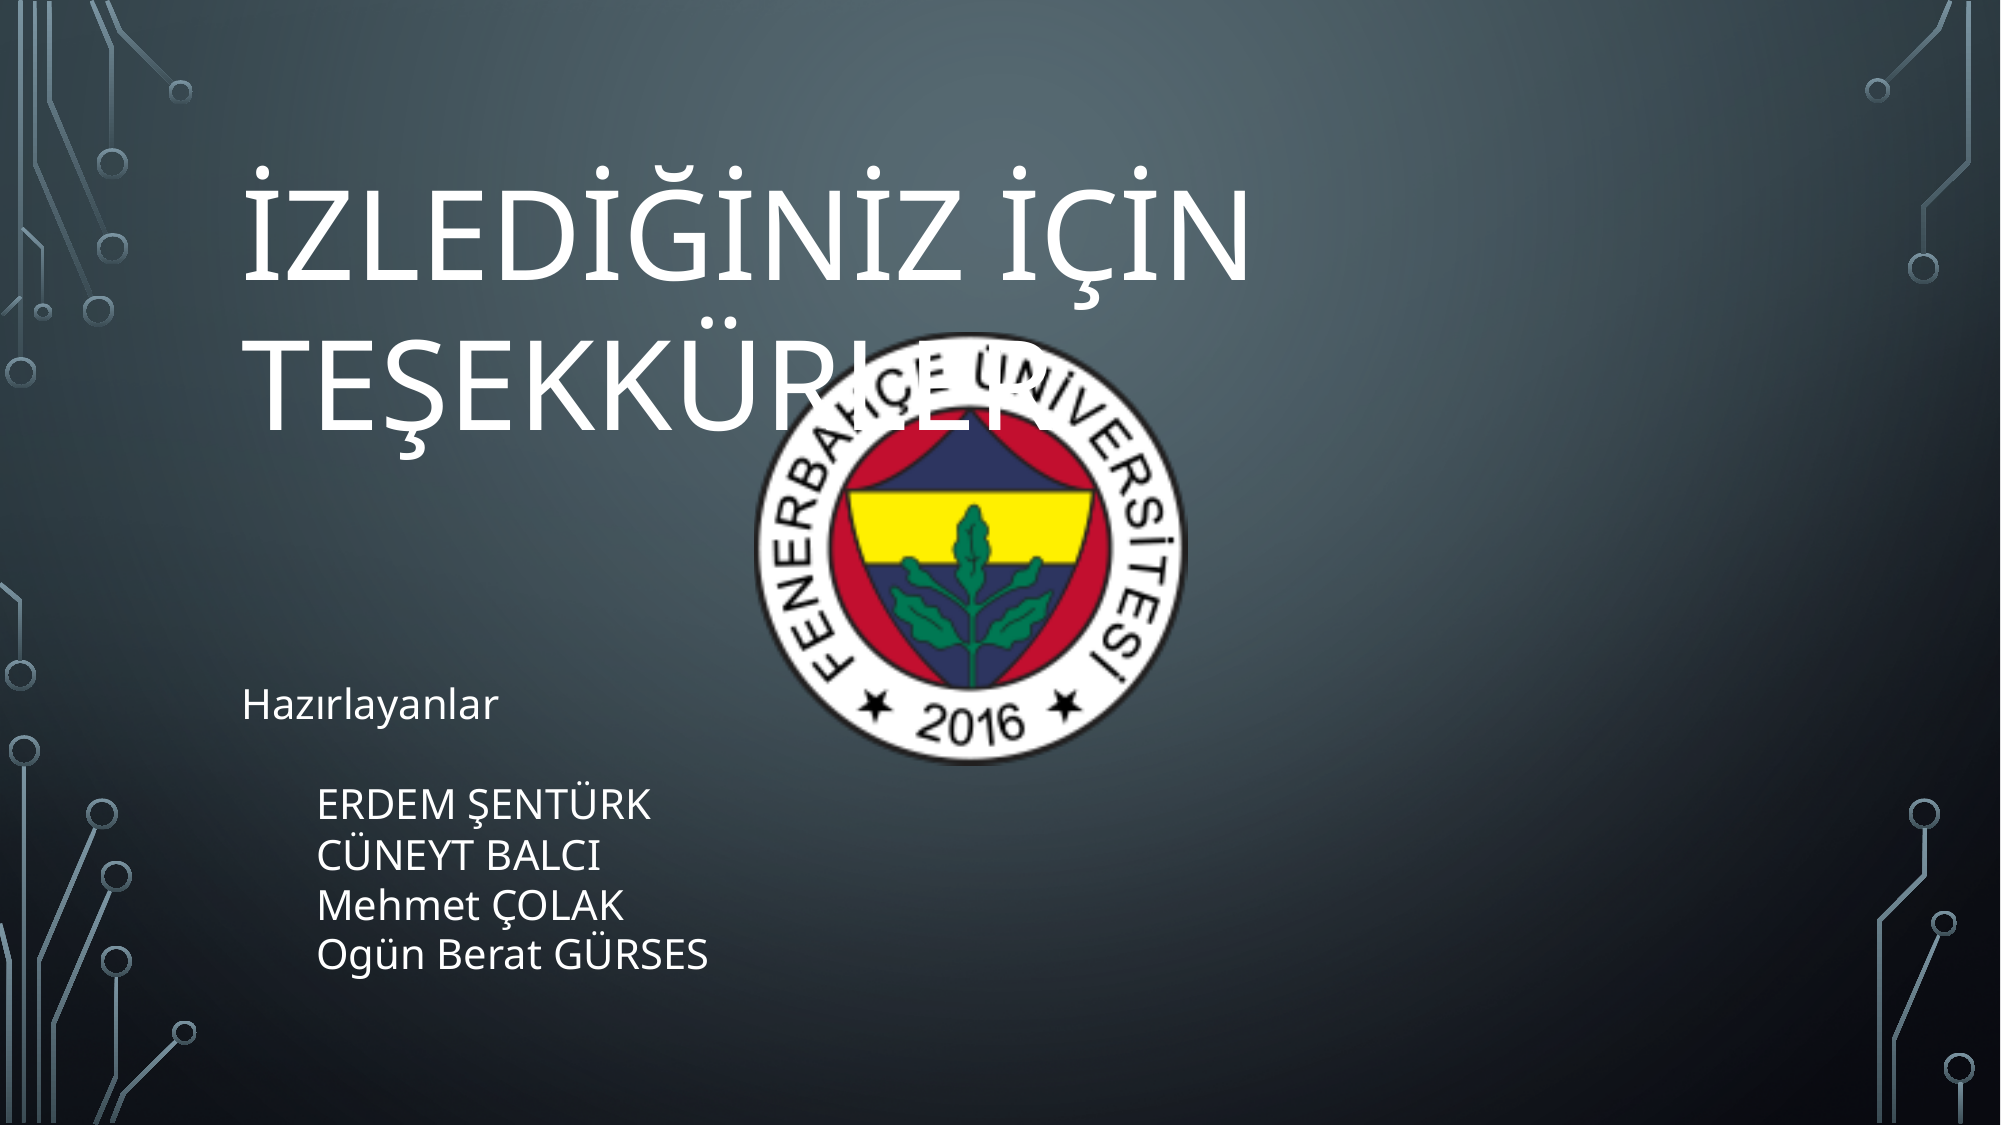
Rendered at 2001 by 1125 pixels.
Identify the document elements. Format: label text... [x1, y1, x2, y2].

picture [754, 332, 1188, 766]
text_box Hazırlayanlar ERDEM ŞENTÜRK CÜNEYT BALCI Mehmet ÇOLAK Ogün Berat GÜRSES [226, 670, 1893, 986]
text_box İZLEDİĞİNİZ İÇİN TEŞEKKÜRLER [226, 148, 1893, 464]
